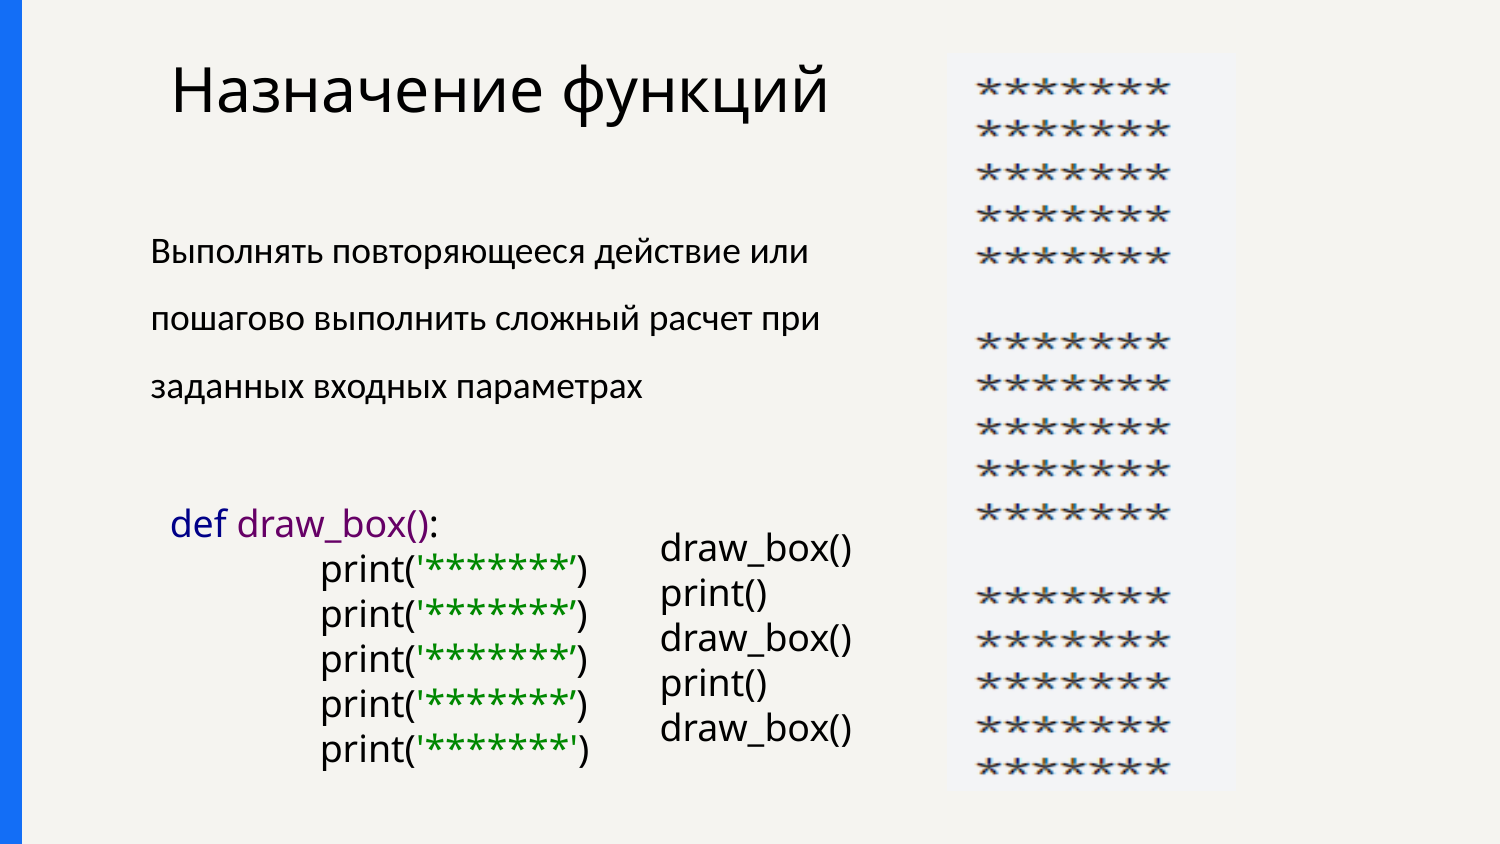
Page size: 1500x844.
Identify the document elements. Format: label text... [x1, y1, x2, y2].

picture [947, 53, 1236, 791]
text_box draw_box() print() draw_box() print() draw_box() [644, 516, 934, 756]
subtitle Выполнять повторяющееся действие или пошагово выполнить сложный расчет при заданных входных параметрах [116, 188, 947, 342]
text_box def draw_box(): print('*******’) print('*******’) print('*******’) print('*******’) print('*******') [154, 493, 905, 778]
title Назначение функций [155, 34, 1253, 188]
text_box [0, 0, 22, 844]
